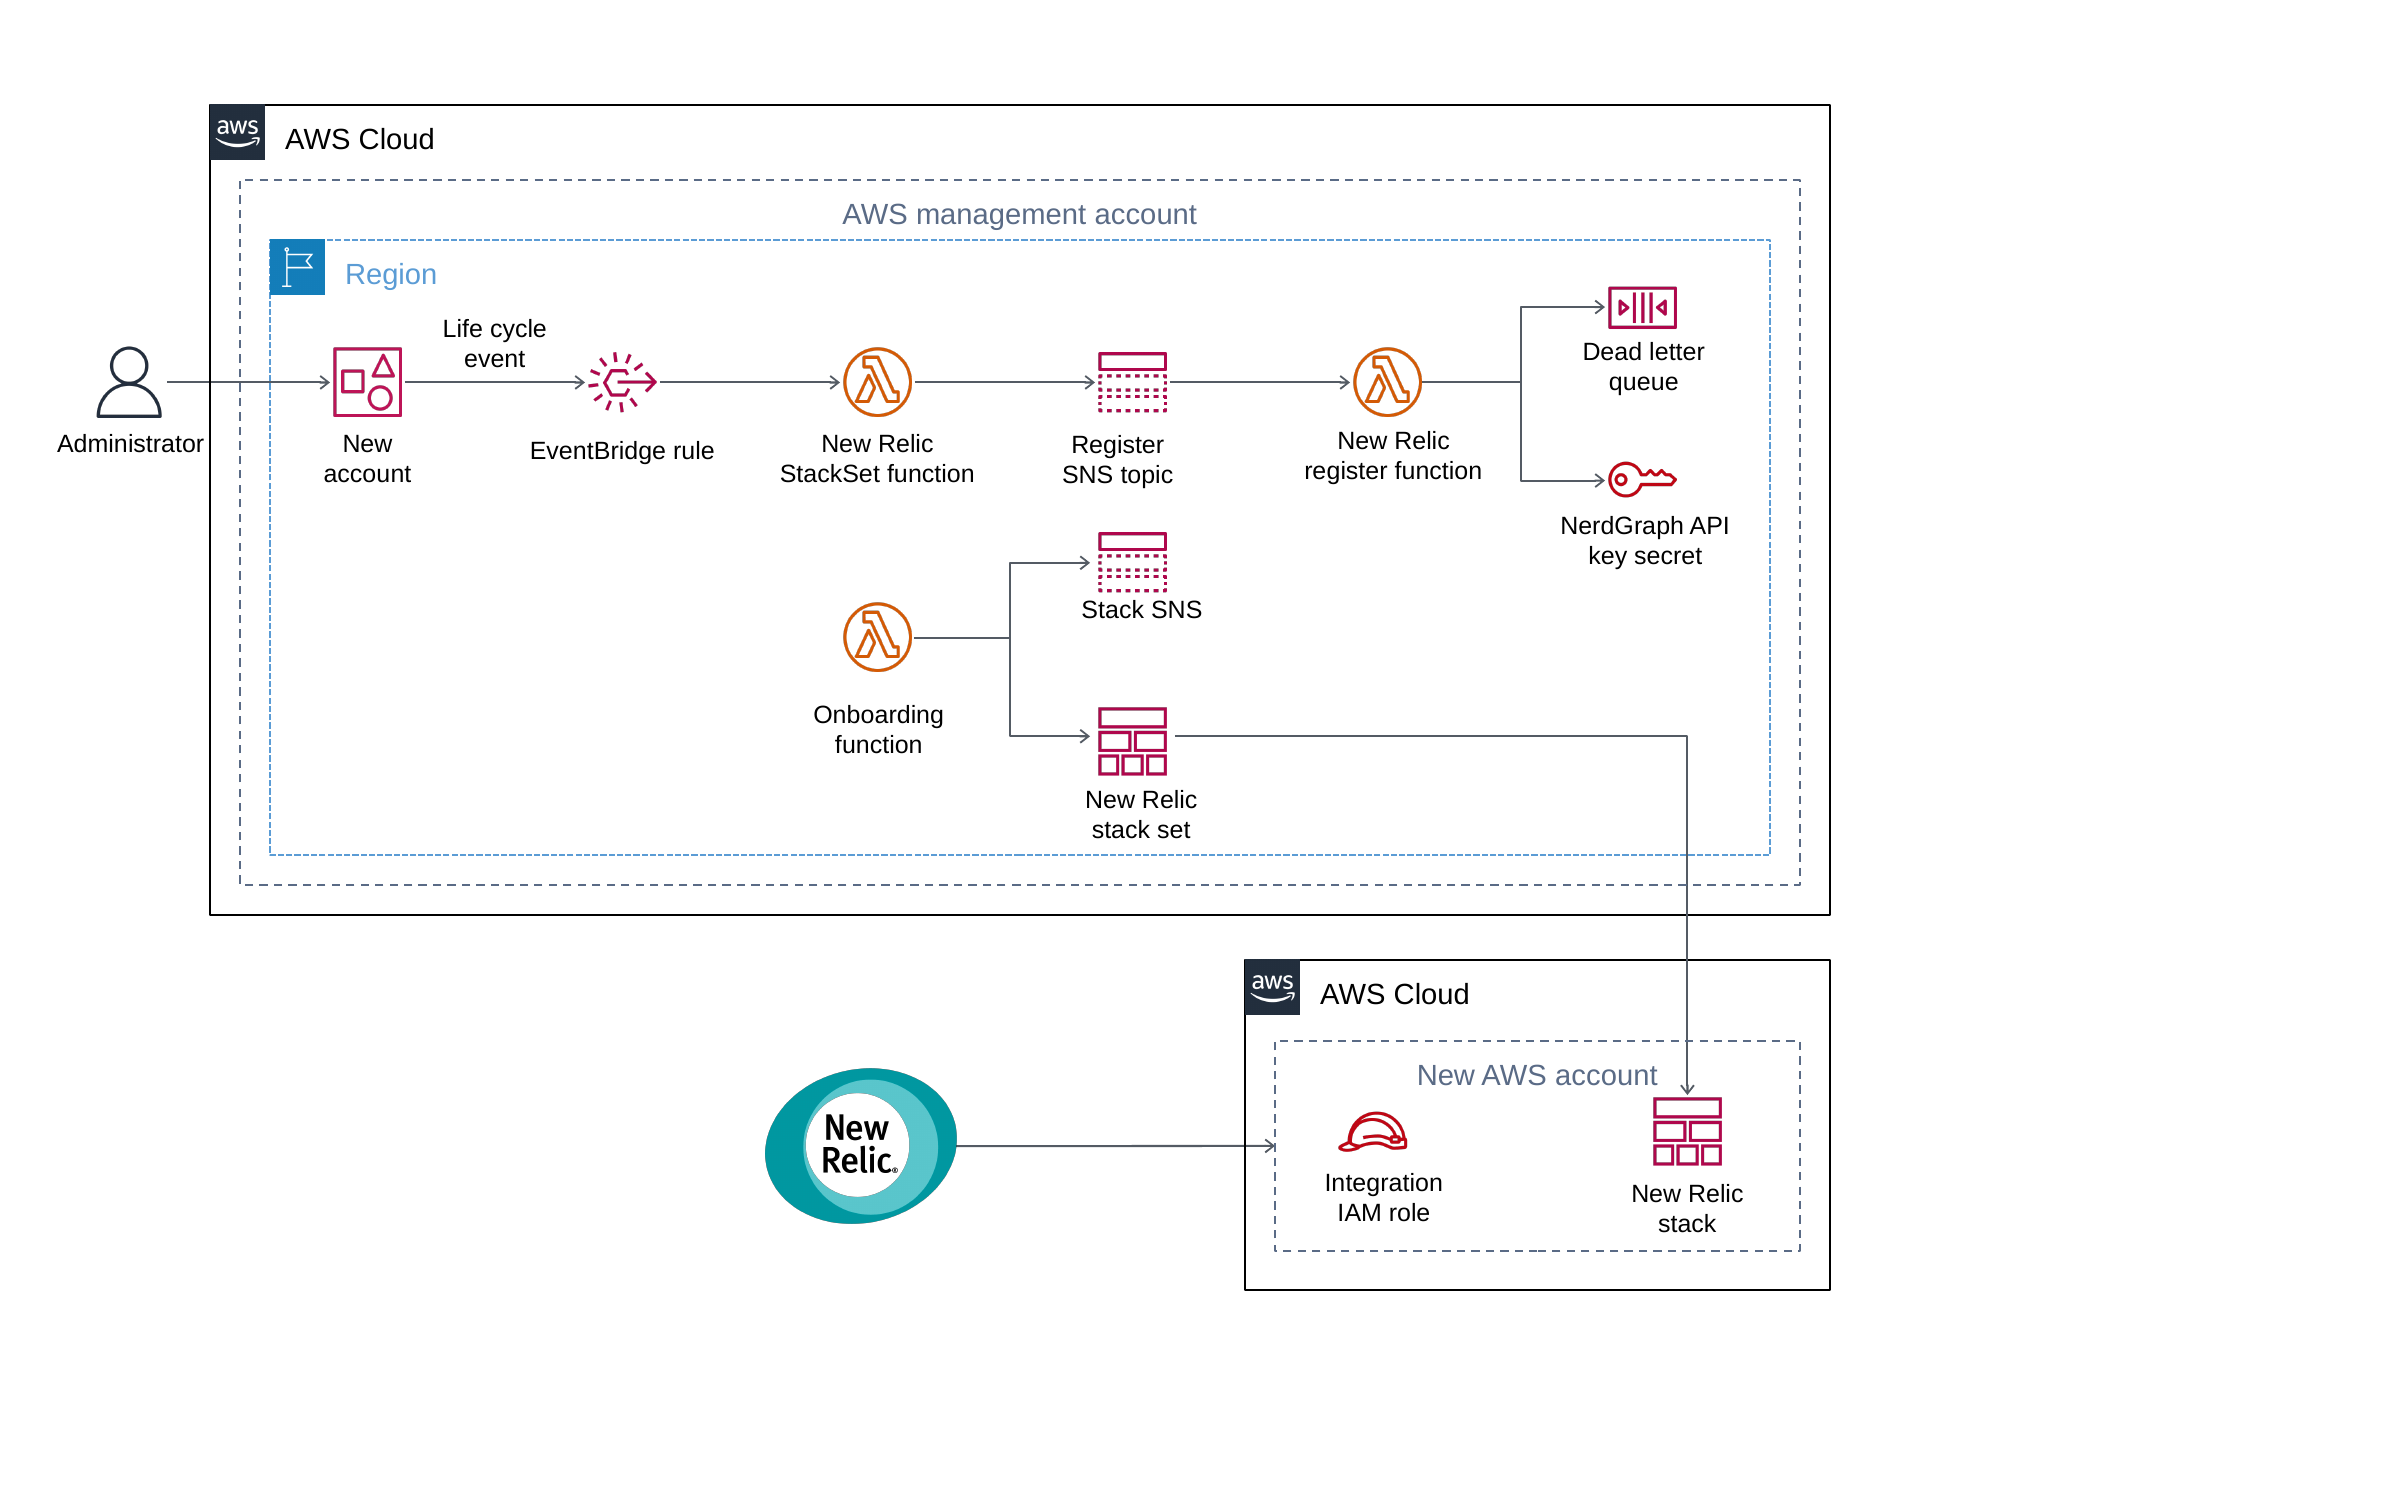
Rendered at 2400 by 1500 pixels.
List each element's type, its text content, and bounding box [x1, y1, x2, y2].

picture [839, 599, 913, 676]
text_box New Relic stack set [1066, 775, 1217, 851]
picture [1334, 1094, 1411, 1171]
picture [764, 1068, 957, 1224]
picture [1094, 704, 1171, 781]
text_box Dead letter queue [1610, 328, 1727, 404]
picture [329, 344, 406, 421]
picture [1604, 441, 1681, 517]
text_box AWS Cloud [208, 103, 1832, 917]
text_box New AWS account [1273, 1039, 1802, 1253]
text_box AWS management account [238, 178, 1802, 887]
picture [1349, 344, 1426, 421]
text_box New account [284, 419, 450, 495]
text_box NerdGraph API key secret [1535, 501, 1756, 577]
picture [269, 239, 325, 295]
text_box Life cycle event [404, 305, 585, 381]
text_box Stack SNS [1095, 585, 1256, 631]
text_box New Relic StackSet function [764, 420, 990, 525]
text_box Register SNS topic [1027, 421, 1208, 496]
picture [1094, 524, 1171, 601]
picture [1094, 344, 1171, 421]
picture [584, 344, 661, 421]
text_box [1419, 306, 1606, 481]
picture [1244, 959, 1300, 1015]
text_box [1387, 885, 1690, 1040]
picture [1604, 269, 1681, 346]
picture [1649, 1094, 1726, 1171]
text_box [913, 562, 1091, 737]
text_box New Relic register function [1281, 416, 1506, 492]
picture [839, 344, 916, 421]
text_box Onboarding function [767, 690, 991, 766]
text_box AWS Cloud [1243, 958, 1832, 1292]
text_box Administrator [40, 420, 221, 465]
picture [209, 104, 265, 160]
picture [89, 343, 168, 422]
